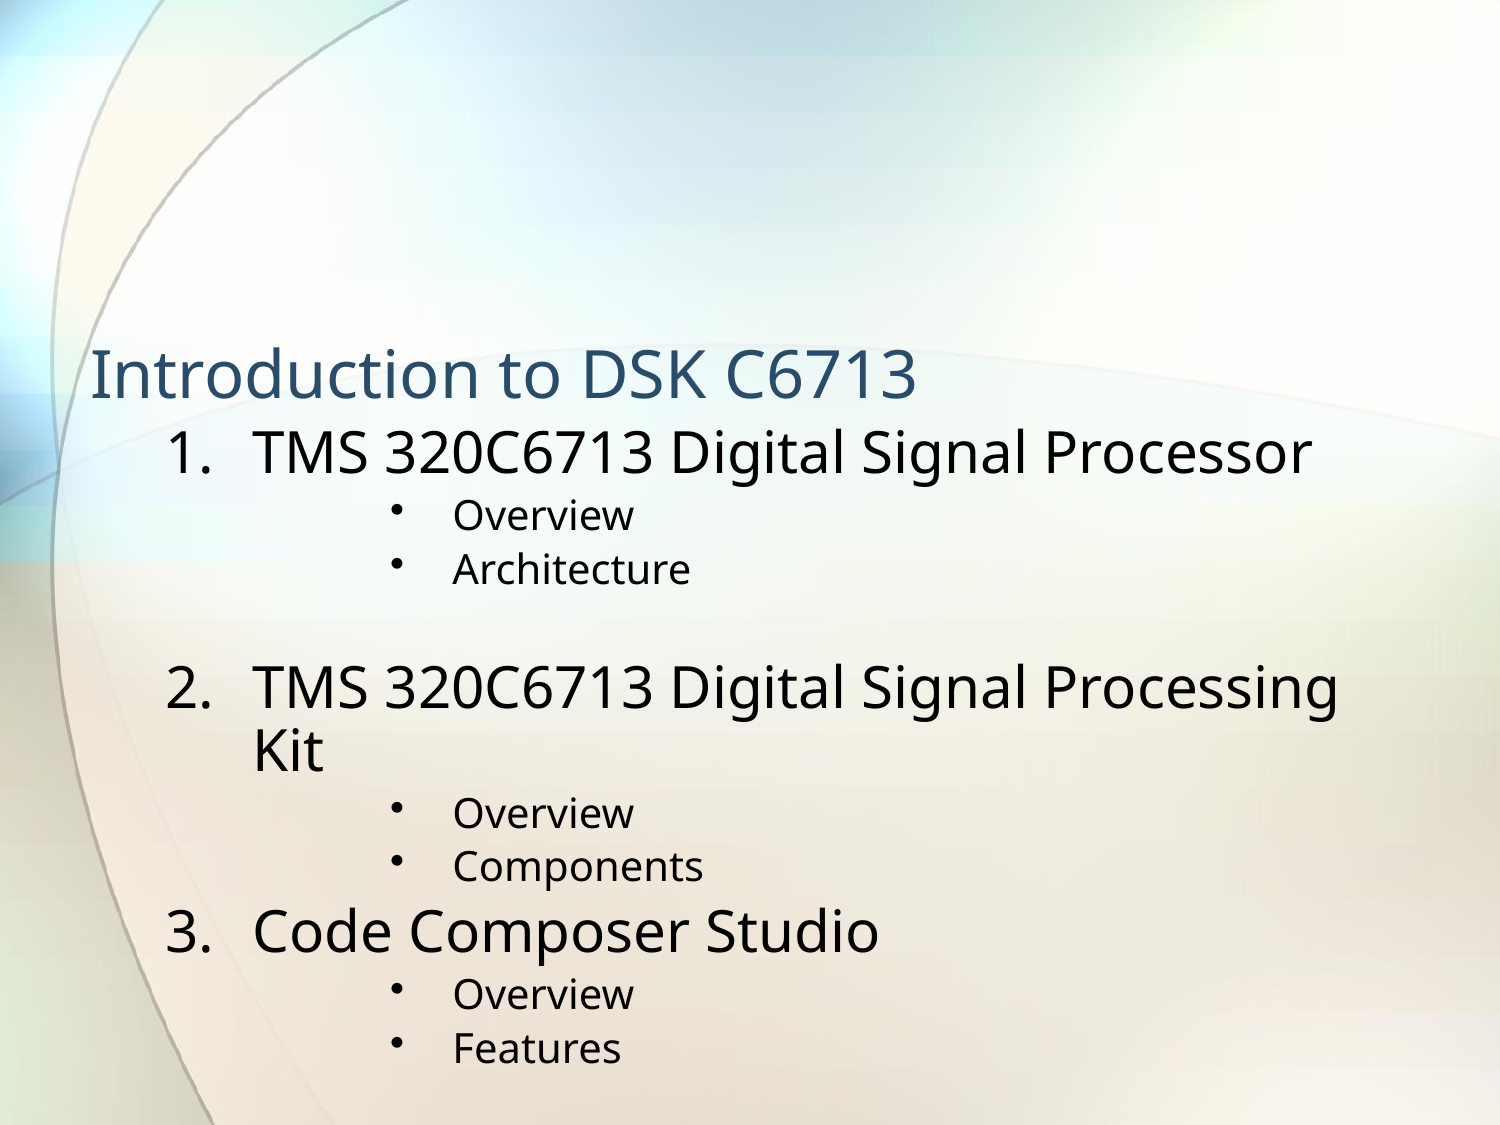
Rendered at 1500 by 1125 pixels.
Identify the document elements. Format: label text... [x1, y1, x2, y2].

picture [0, 0, 1500, 1125]
list Introduction to DSK C6713 TMS 320C6713 Digital Signal Processor Overview Architecture TMS 320C6713 Digital Signal Processing Kit Overview Components Code Composer Studio Overview Features [74, 312, 1401, 1051]
